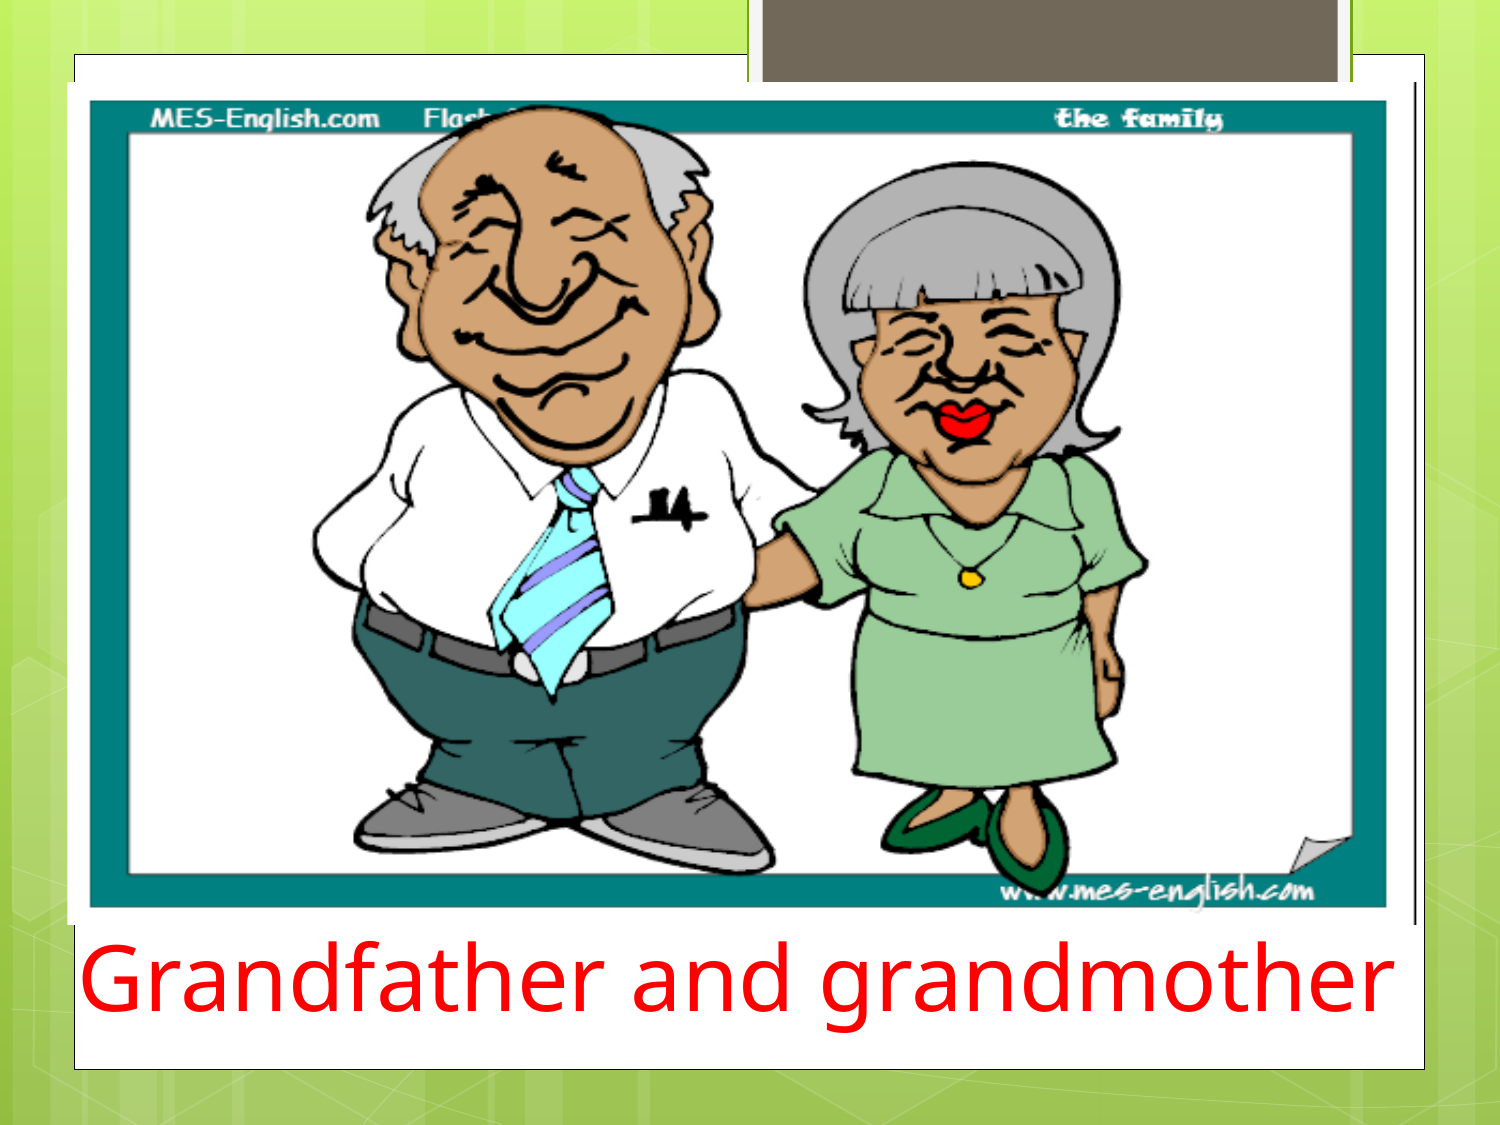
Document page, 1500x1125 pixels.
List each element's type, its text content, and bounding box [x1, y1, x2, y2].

text_box Grandfather and grandmother [50, 912, 1425, 1038]
picture [67, 82, 1417, 926]
